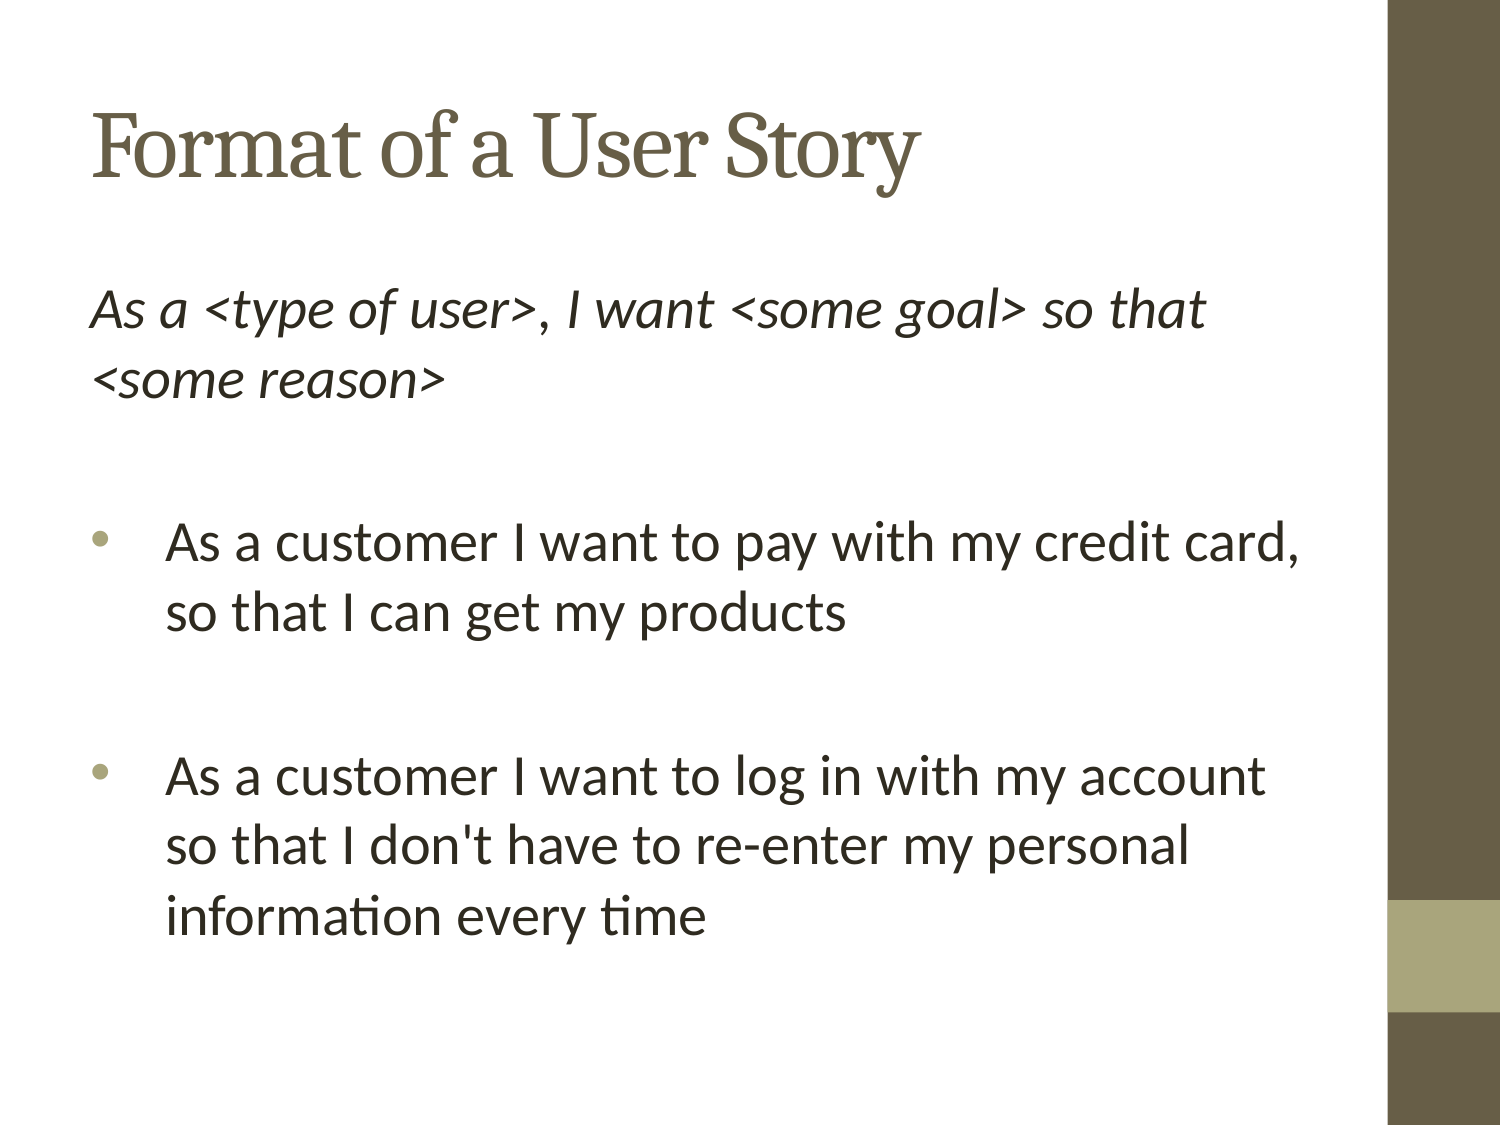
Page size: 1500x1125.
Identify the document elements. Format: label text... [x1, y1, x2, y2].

title Format of a User Story [75, 45, 1325, 233]
list As a <type of user>, I want <some goal> so that <some reason> As a customer I want to pay with my credit card, so that I can get my products As a customer I want to log in with my account so that I don't have to re-enter my personal information every time [75, 262, 1325, 1050]
